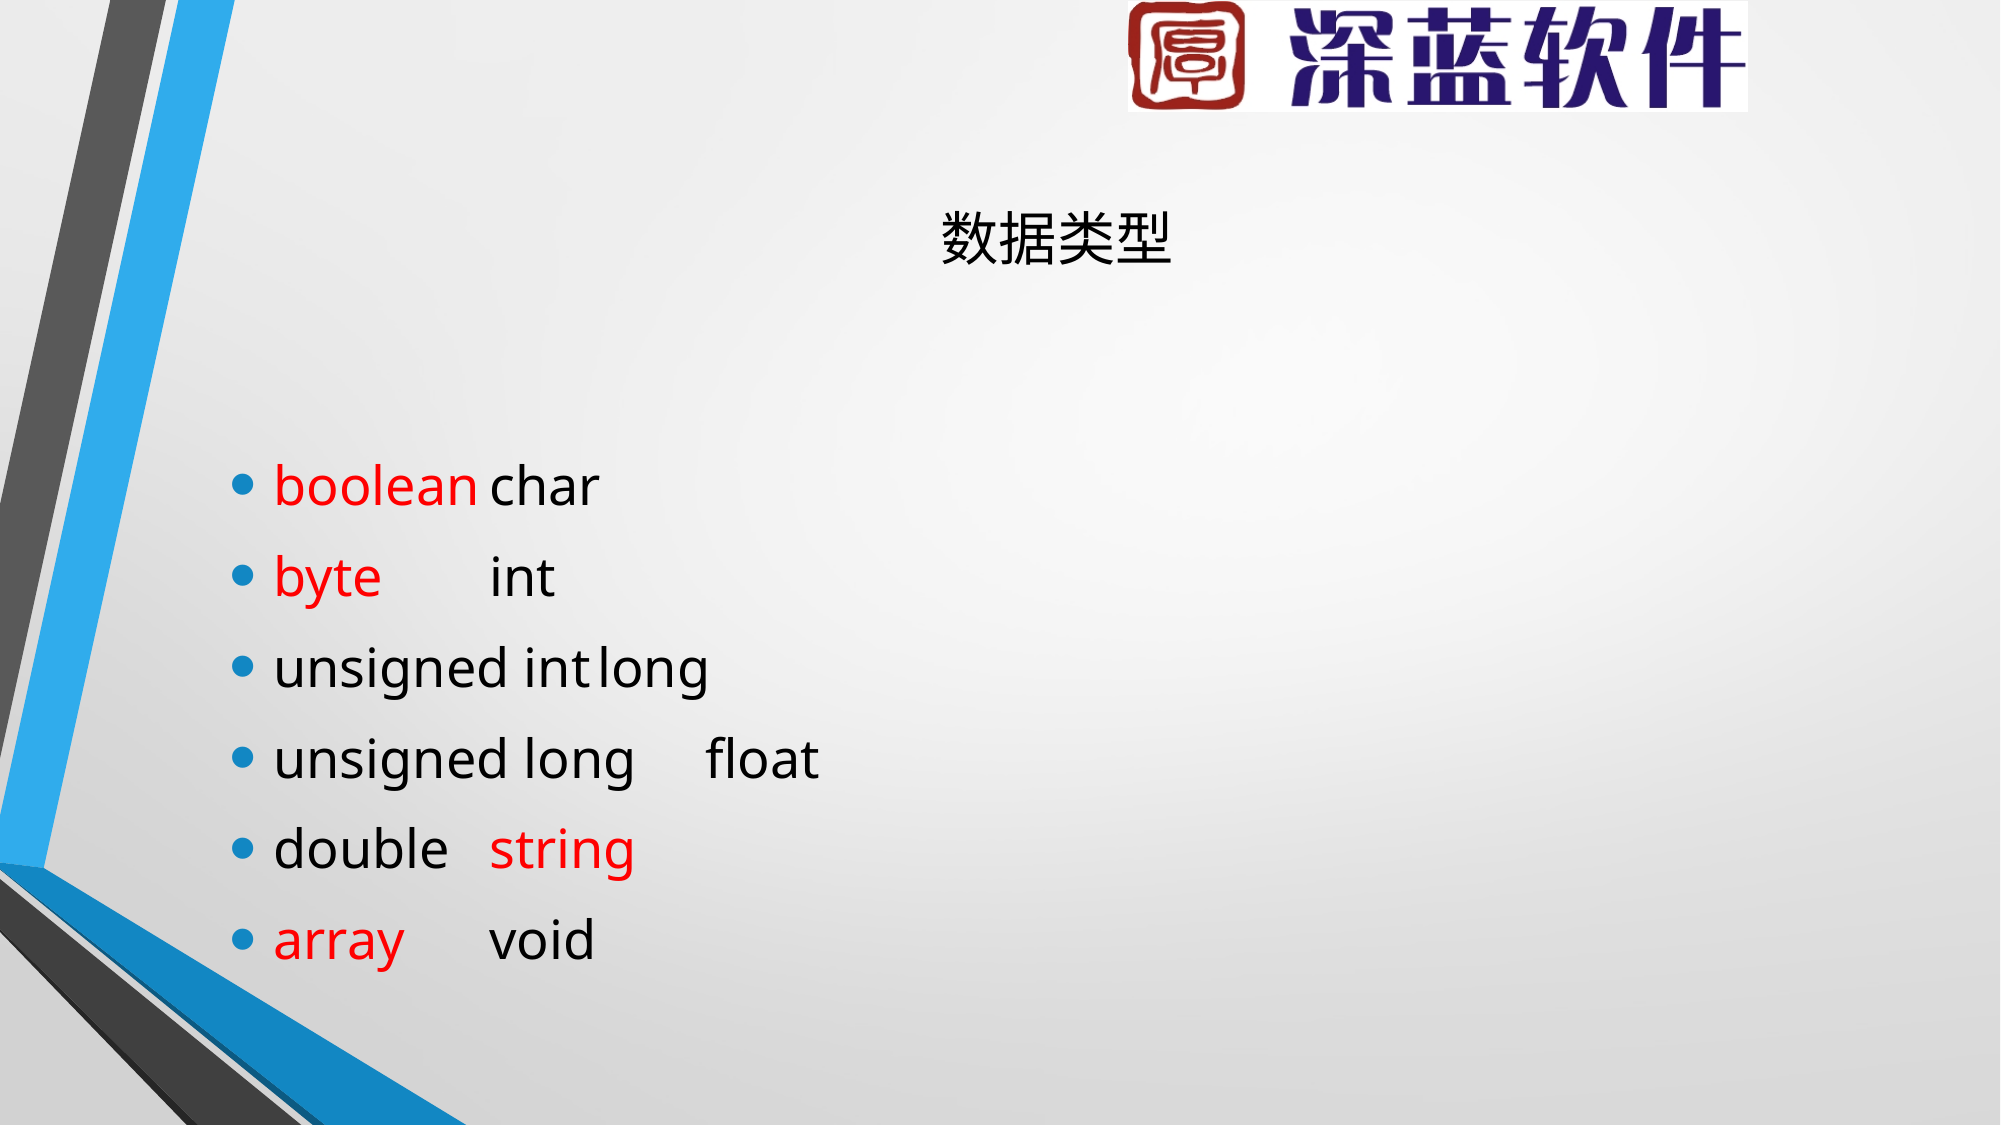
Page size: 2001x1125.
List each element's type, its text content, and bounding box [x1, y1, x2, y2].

picture [1127, 0, 1748, 112]
title 数据类型 [214, 75, 1900, 400]
list boolean char byte int unsigned int long unsigned long float double string array void [214, 437, 1900, 985]
